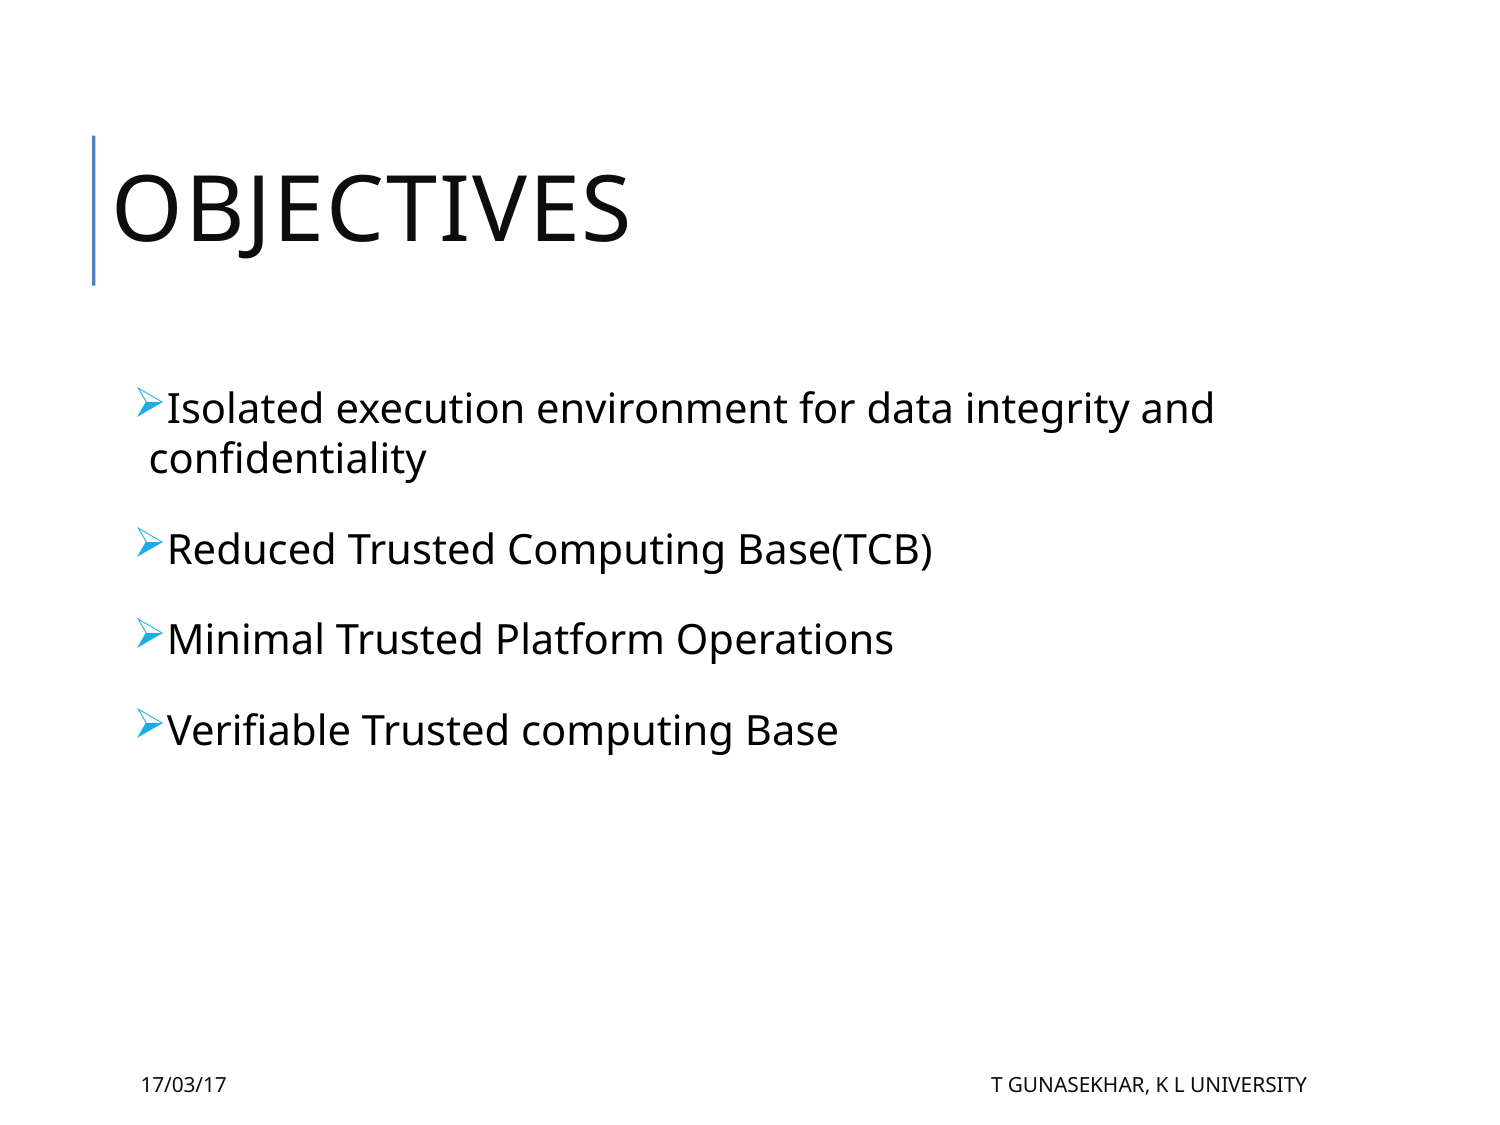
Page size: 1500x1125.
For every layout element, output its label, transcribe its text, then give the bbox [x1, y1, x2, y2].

text_box T Gunasekhar, K L University [595, 1061, 1322, 1107]
text_box Isolated execution environment for data integrity and confidentiality Reduced Trusted Computing Base(TCB) Minimal Trusted Platform Operations Verifiable Trusted computing Base [125, 374, 1322, 1035]
text_box 17/03/17 [125, 1061, 391, 1107]
text_box Objectives [96, 160, 1310, 269]
